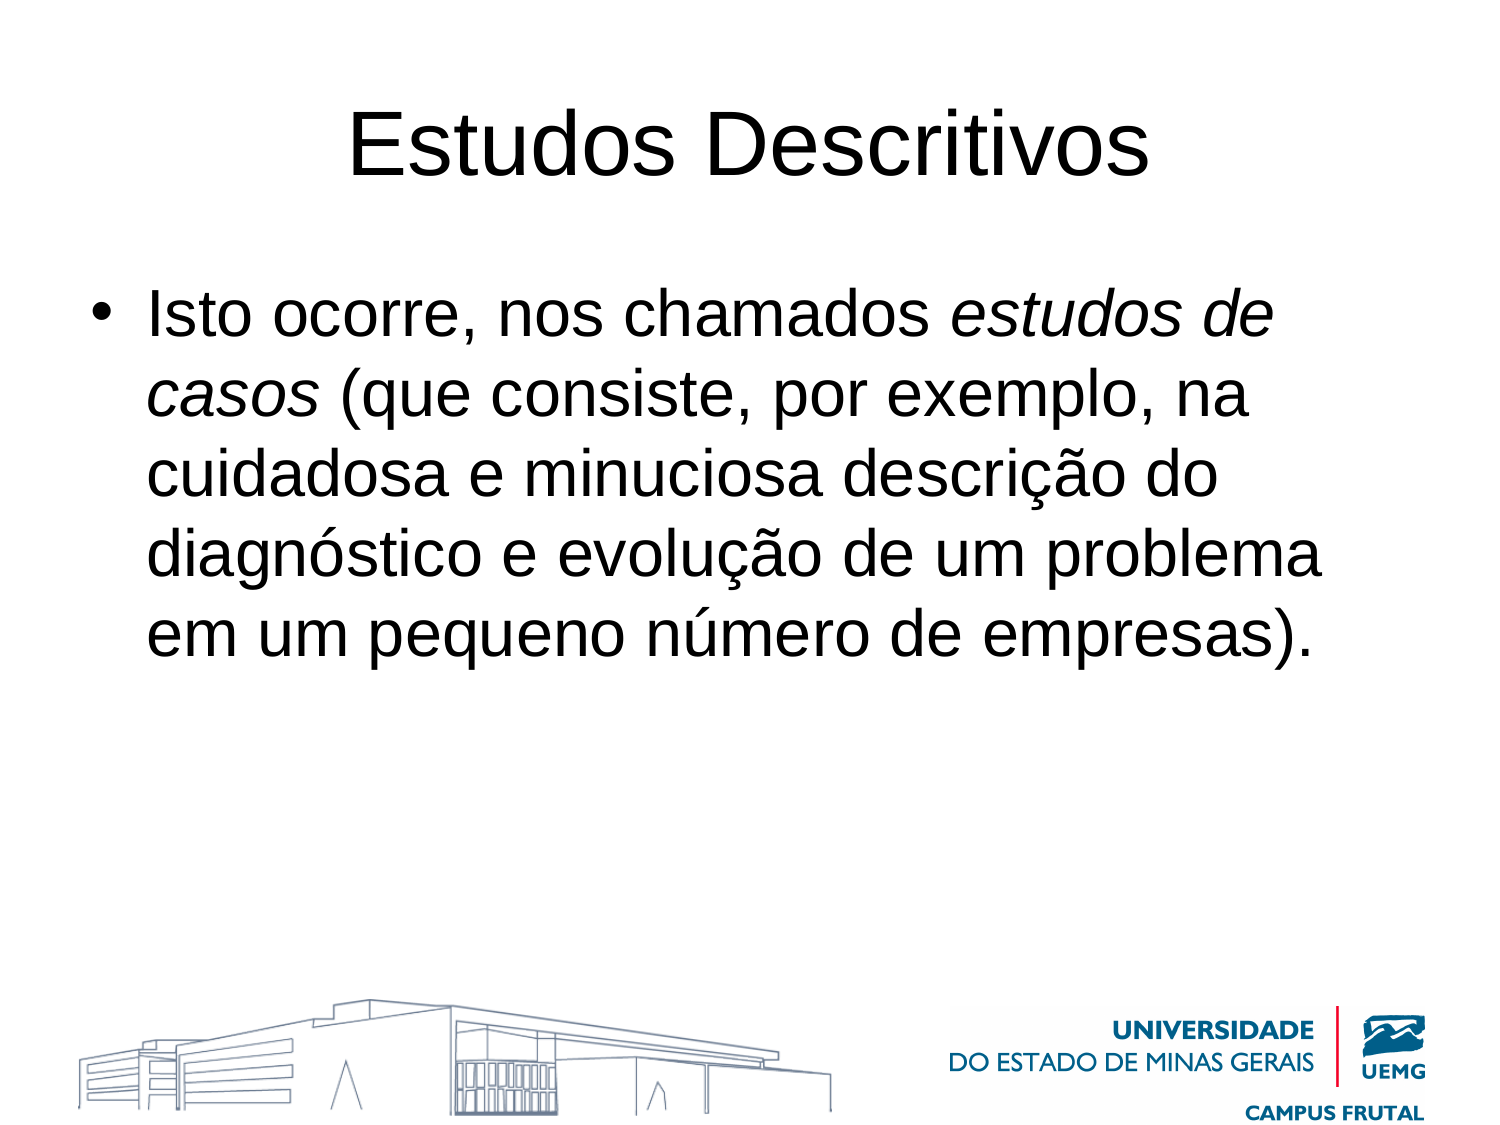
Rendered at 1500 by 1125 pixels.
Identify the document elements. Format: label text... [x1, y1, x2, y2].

picture [1391, 1028, 1410, 1038]
picture [1371, 1020, 1416, 1030]
picture [1415, 1067, 1425, 1075]
title Estudos Descritivos [75, 45, 1425, 233]
picture [78, 999, 832, 1116]
picture [953, 1056, 963, 1068]
list Isto ocorre, nos chamados estudos de casos (que consiste, por exemplo, na cuidadosa e minuciosa descrição do diagnóstico e evolução de um problema em um pequeno número de empresas). [75, 262, 1425, 988]
picture [950, 1006, 1425, 1125]
